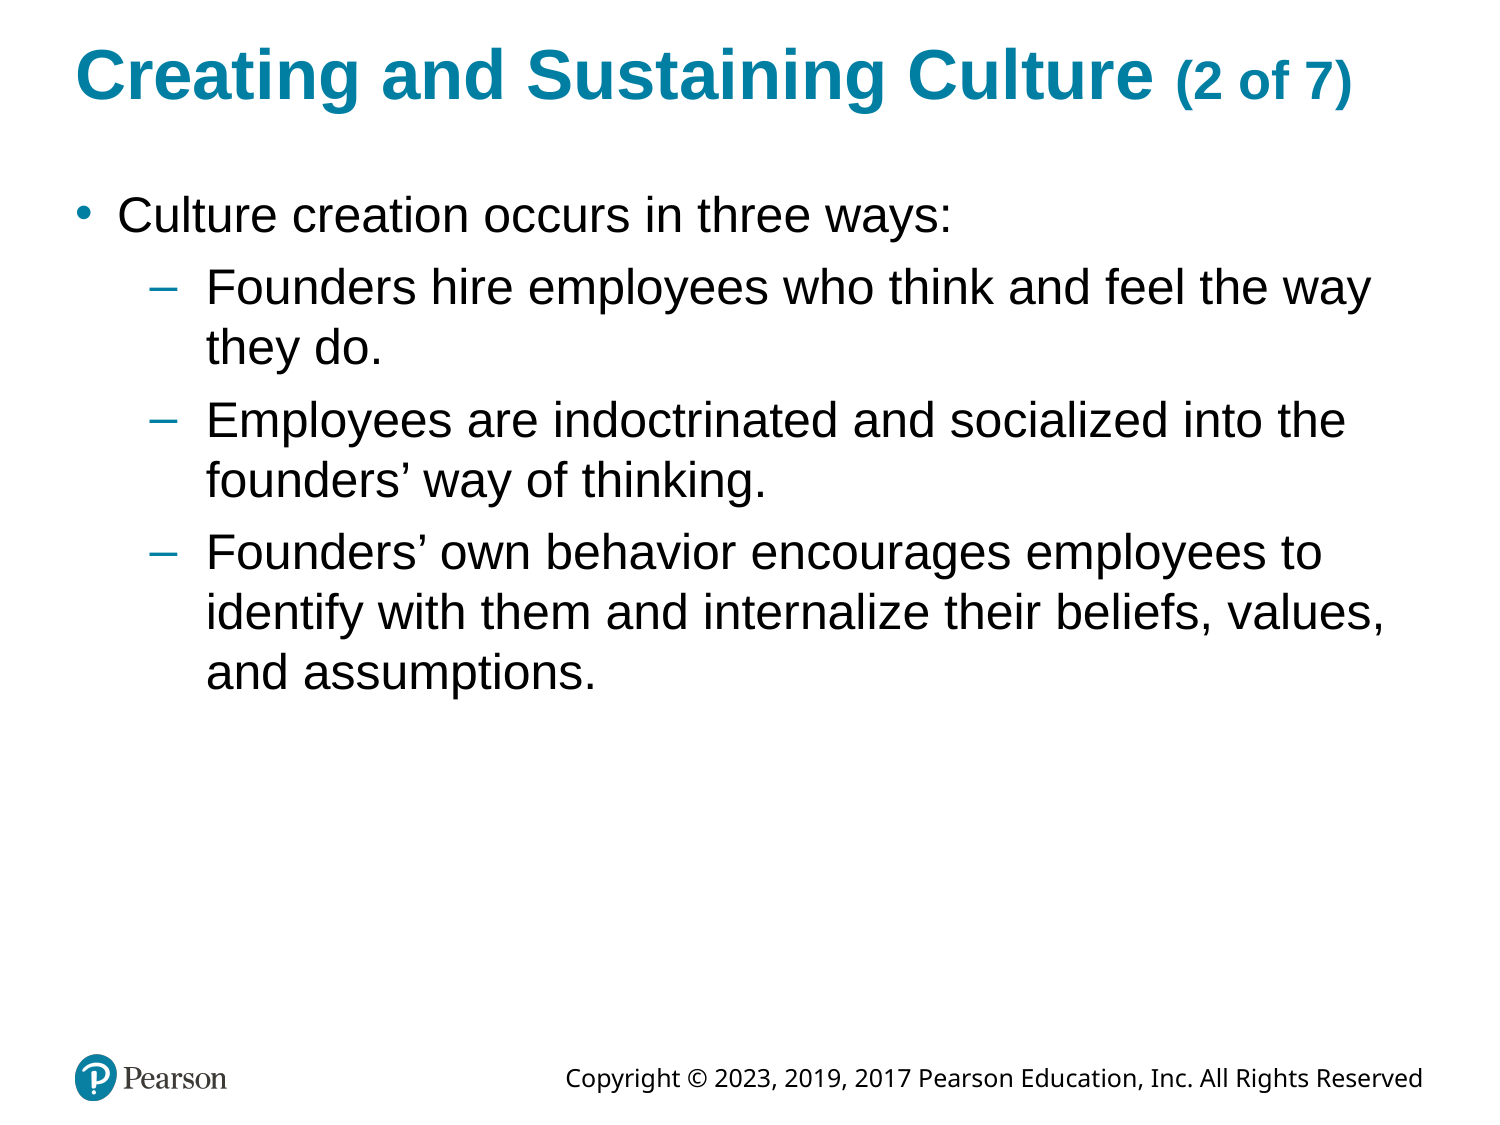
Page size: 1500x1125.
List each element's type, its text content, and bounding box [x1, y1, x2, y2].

picture [75, 1054, 91, 1070]
list Culture creation occurs in three ways: Founders hire employees who think and feel the way they do. Employees are indoctrinated and socialized into the founders’ way of thinking. Founders’ own behavior encourages employees to identify with them and internalize their beliefs, values, and assumptions. [75, 119, 1425, 763]
picture [101, 1054, 227, 1101]
picture [75, 1087, 86, 1101]
picture [83, 1063, 109, 1088]
title Creating and Sustaining Culture (2 of 7) [75, 0, 1425, 119]
